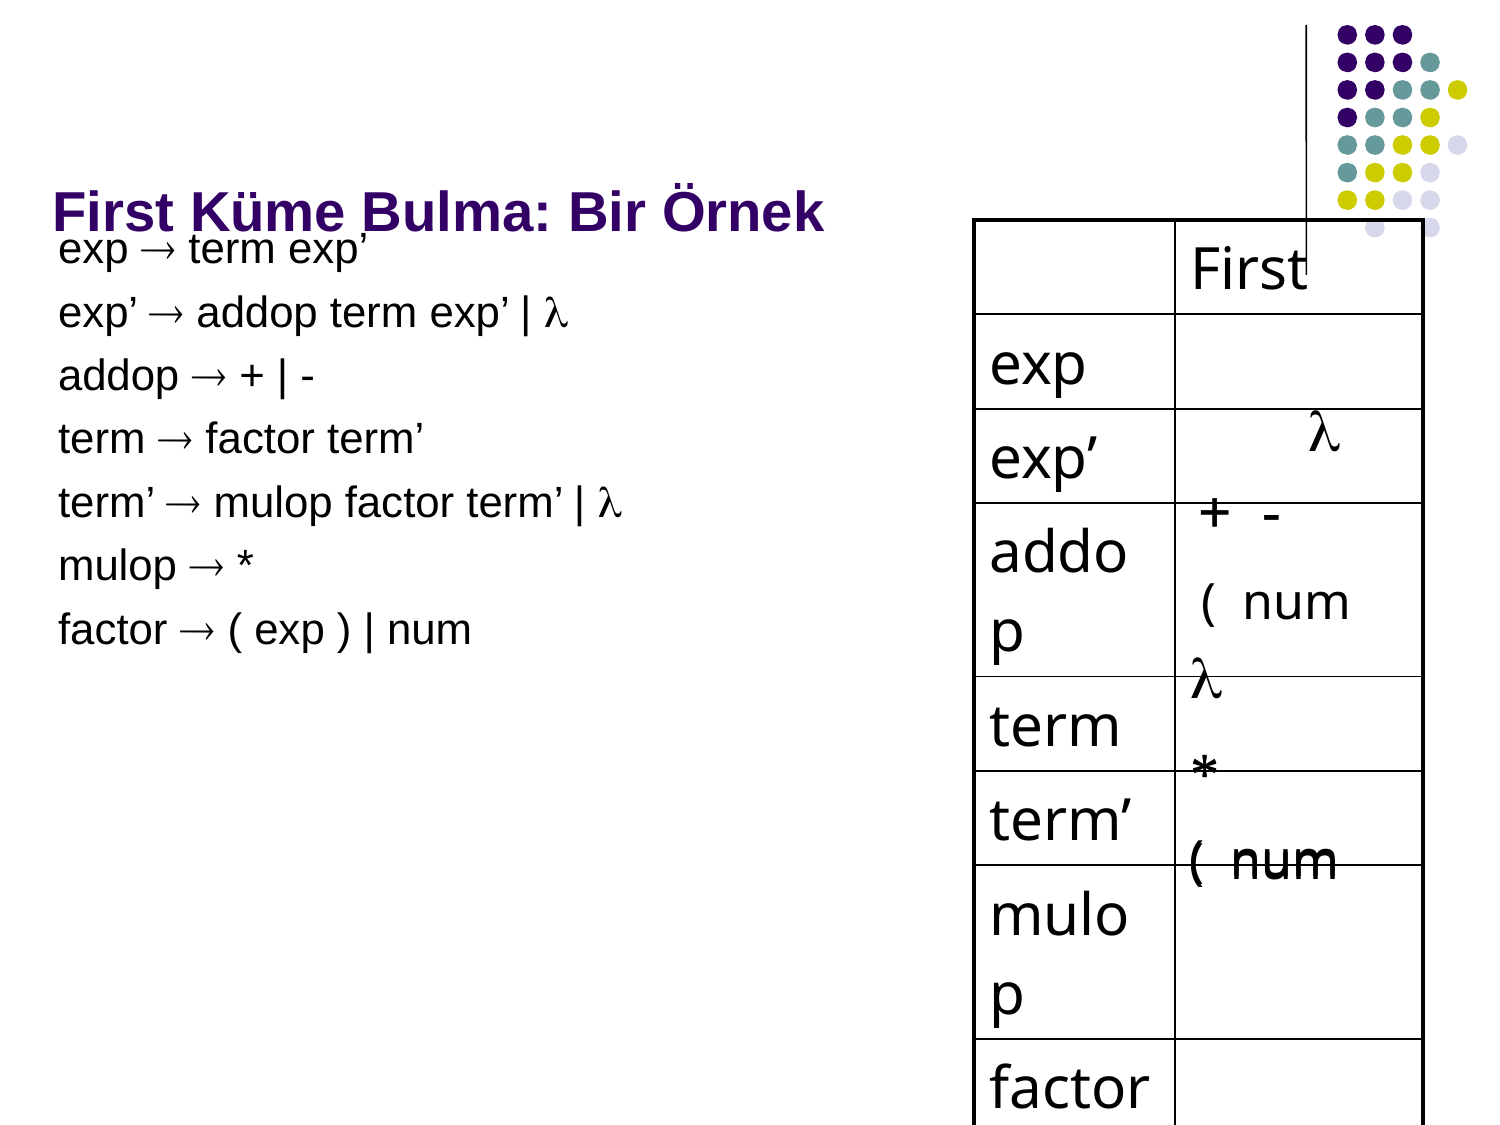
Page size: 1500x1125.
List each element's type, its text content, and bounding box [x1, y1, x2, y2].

text_box + - [1184, 467, 1297, 553]
text_box  [1293, 385, 1356, 471]
table_cell exp [976, 315, 1174, 408]
table_cell [1176, 1040, 1421, 1125]
table_header First [1176, 222, 1421, 313]
text_box  [1175, 633, 1238, 718]
table_cell term’ [976, 772, 1174, 864]
table_cell [1176, 315, 1421, 408]
table_cell [1176, 504, 1421, 676]
table_cell [1176, 772, 1421, 864]
table_cell term [976, 677, 1174, 770]
table_header [976, 222, 1174, 313]
text_box * [1175, 727, 1235, 813]
table_cell addop [976, 504, 1174, 676]
table_cell [1176, 410, 1293, 502]
text_box ( num [1186, 562, 1366, 638]
table_cell factor [976, 1040, 1174, 1125]
list exp  term exp’ exp’  addop term exp’ |  addop  + | - term  factor term’ term’  mulop factor term’ |  mulop  * factor  ( exp ) | num [37, 212, 880, 1050]
text_box ( num [1174, 822, 1355, 898]
text_box ( num [1174, 818, 1355, 822]
table_cell mulop [976, 866, 1174, 1038]
table_cell [1297, 410, 1421, 502]
table_cell exp’ [976, 410, 1174, 502]
table_cell [1176, 866, 1421, 1038]
table_cell [1176, 677, 1421, 770]
title First Küme Bulma: Bir Örnek [37, 37, 1300, 250]
